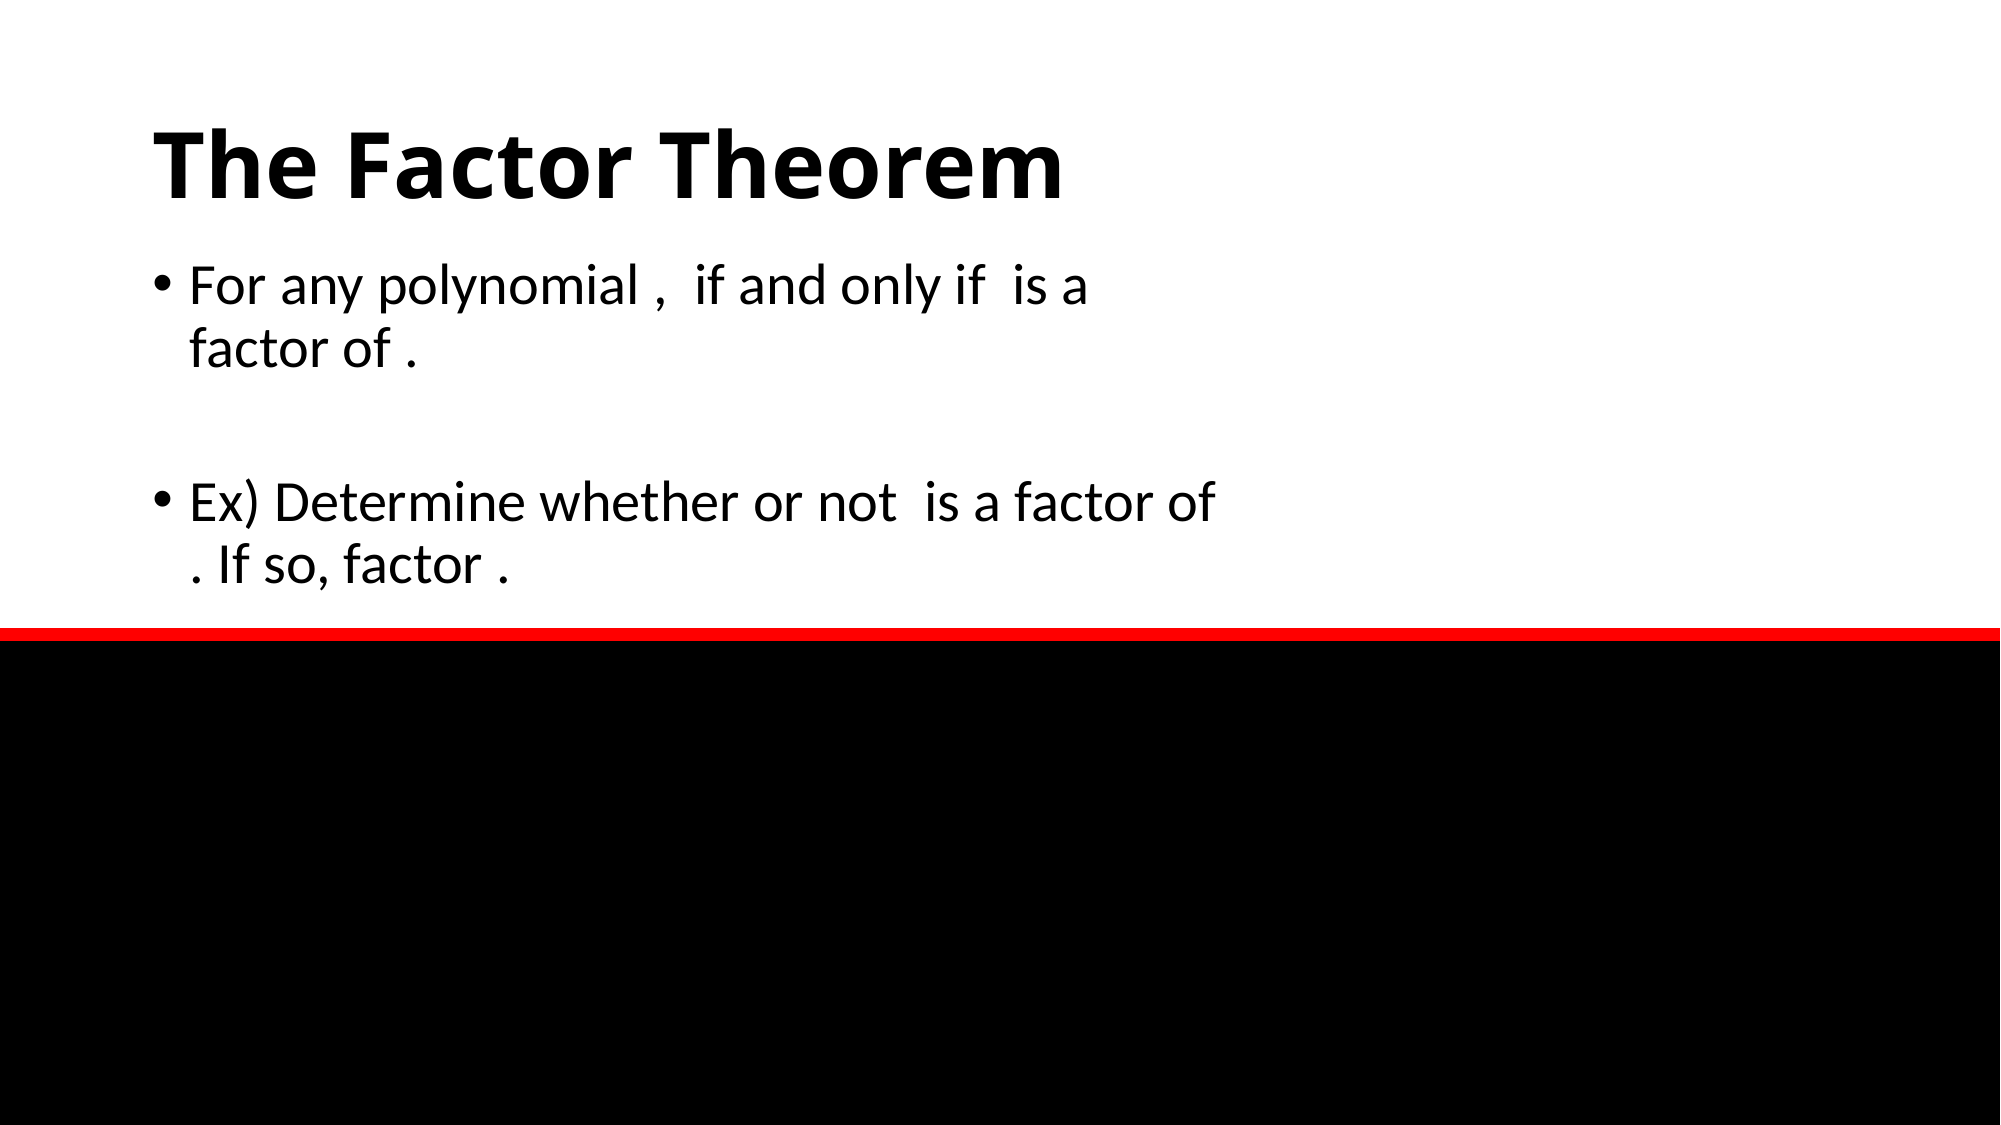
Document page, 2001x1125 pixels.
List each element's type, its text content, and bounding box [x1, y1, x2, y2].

text_box [0, 641, 2000, 1125]
title The Factor Theorem [137, 59, 1863, 278]
